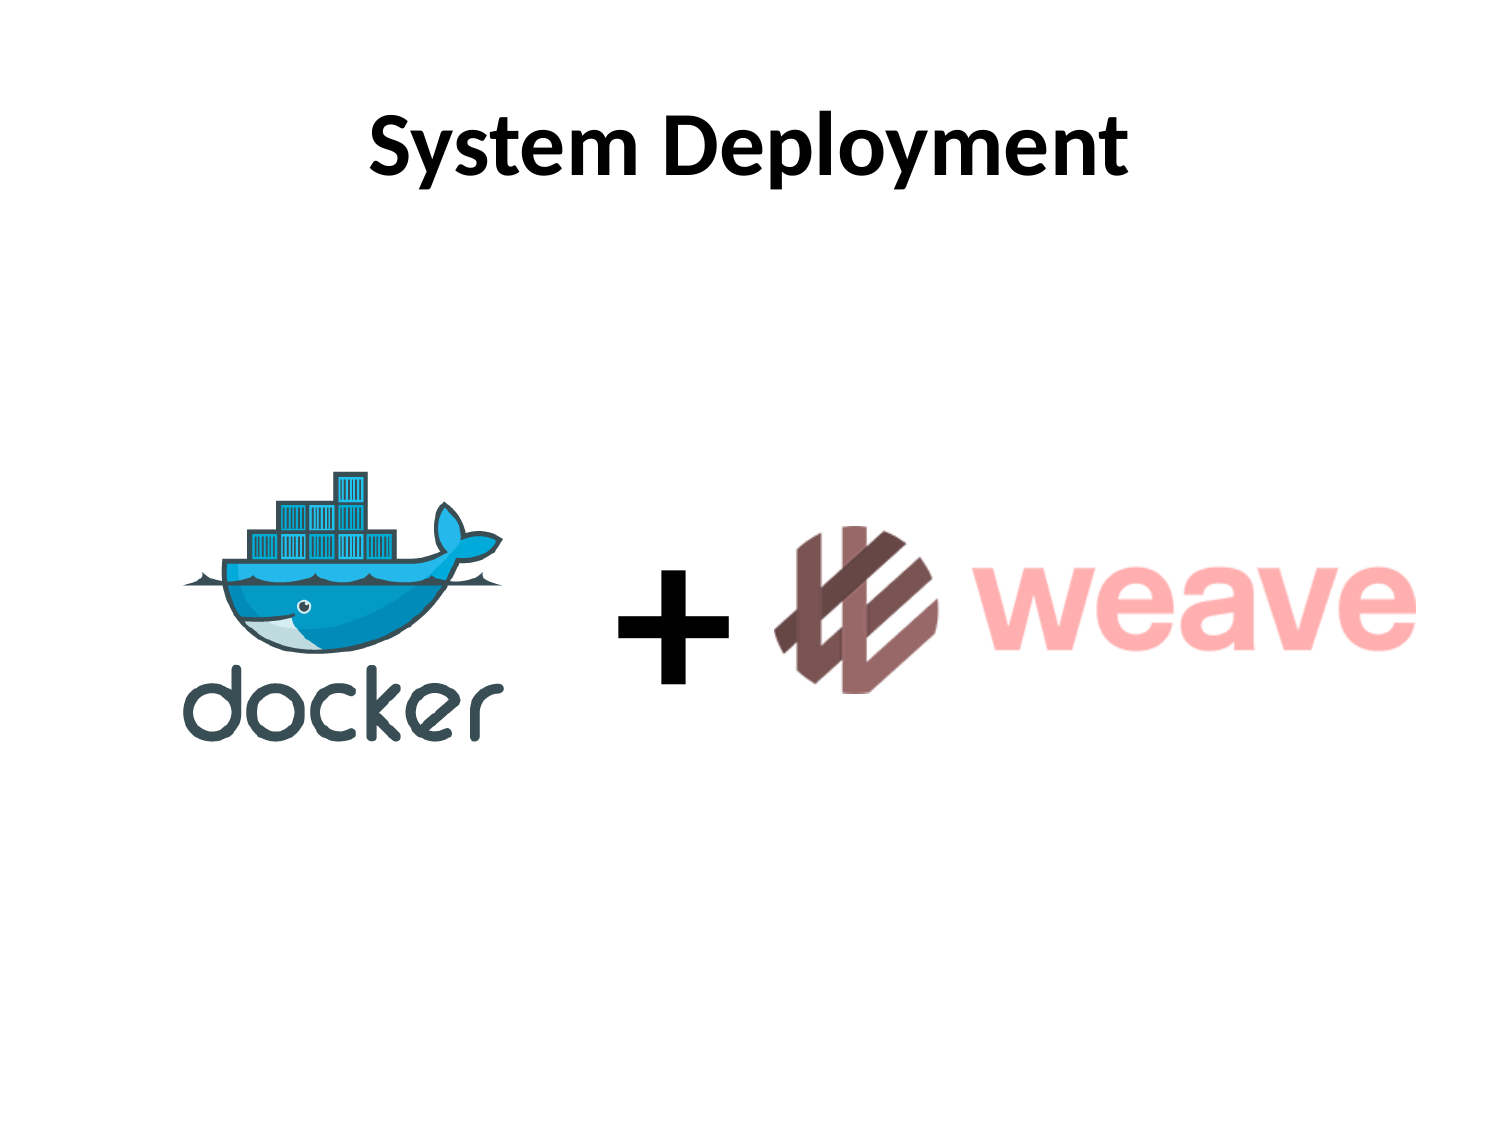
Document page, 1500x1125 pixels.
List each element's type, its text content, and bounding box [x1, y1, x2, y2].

title System Deployment [75, 45, 1425, 233]
picture [774, 526, 1417, 694]
picture [162, 456, 531, 762]
text_box + [592, 456, 755, 760]
